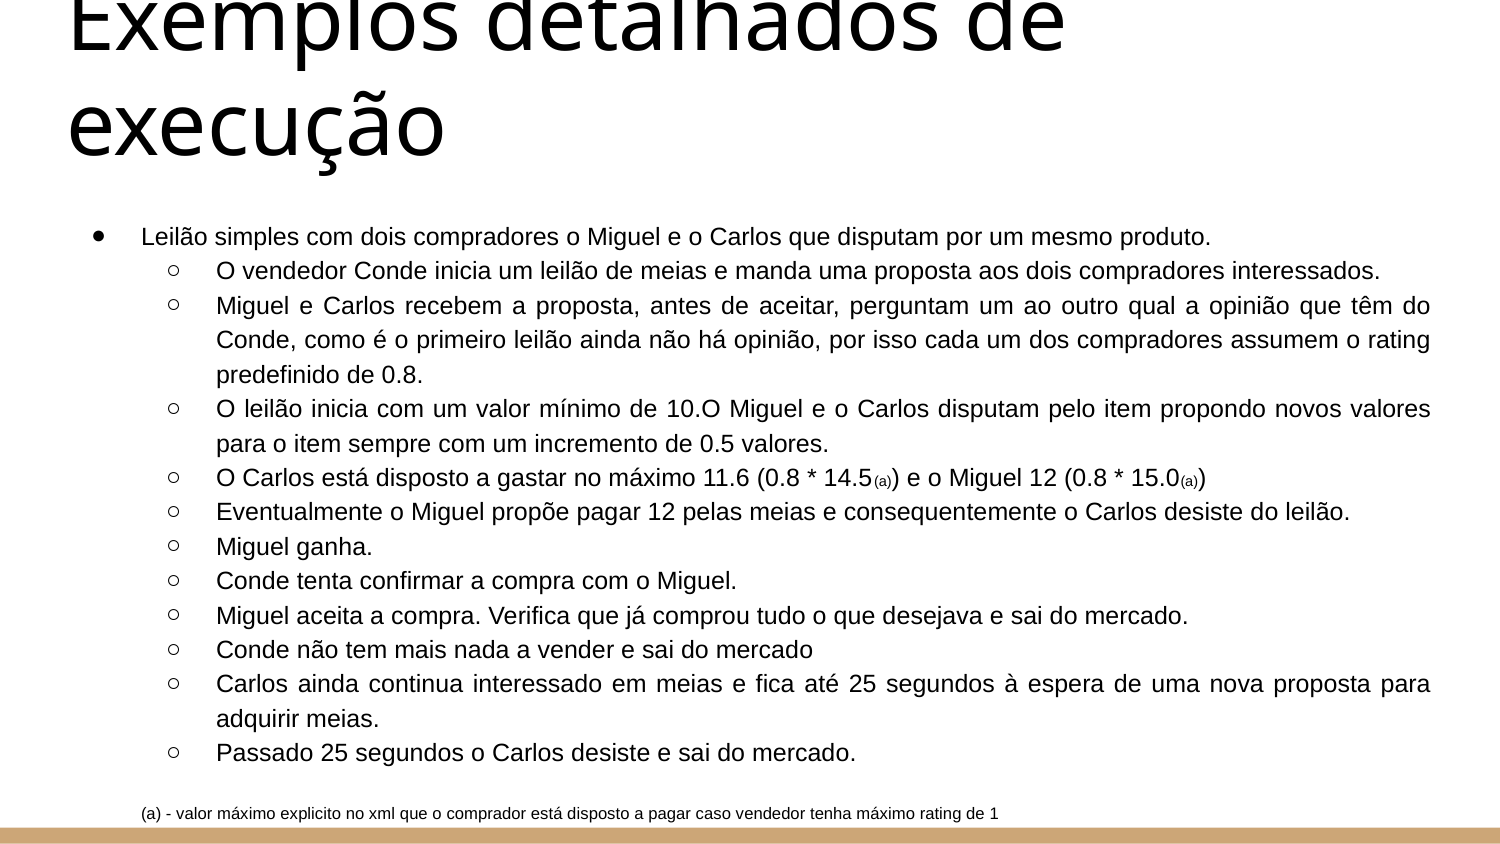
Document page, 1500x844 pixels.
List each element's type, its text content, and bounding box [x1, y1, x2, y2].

title Exemplos detalhados de execução [51, 51, 1449, 189]
list Leilão simples com dois compradores o Miguel e o Carlos que disputam por um mesmo produto. O vendedor Conde inicia um leilão de meias e manda uma proposta aos dois compradores interessados. Miguel e Carlos recebem a proposta, antes de aceitar, perguntam um ao outro qual a opinião que têm do Conde, como é o primeiro leilão ainda não há opinião, por isso cada um dos compradores assumem o rating predefinido de 0.8. O leilão inicia com um valor mínimo de 10.O Miguel e o Carlos disputam pelo item propondo novos valores para o item sempre com um incremento de 0.5 valores. O Carlos está disposto a gastar no máximo 11.6 (0.8 * 14.5(a)) e o Miguel 12 (0.8 * 15.0(a)) Eventualmente o Miguel propõe pagar 12 pelas meias e consequentemente o Carlos desiste do leilão. Miguel ganha. Conde tenta confirmar a compra com o Miguel. Miguel aceita a compra. Verifica que já comprou tudo o que desejava e sai do mercado. Conde não tem mais nada a vender e sai do mercado Carlos ainda continua interessado em meias e fica até 25 segundos à espera de uma nova proposta para adquirir meias. Passado 25 segundos o Carlos desiste e sai do mercado. (a) - valor máximo explicito no xml que o comprador está disposto a pagar caso vendedor tenha máximo rating de 1 [51, 200, 1449, 767]
